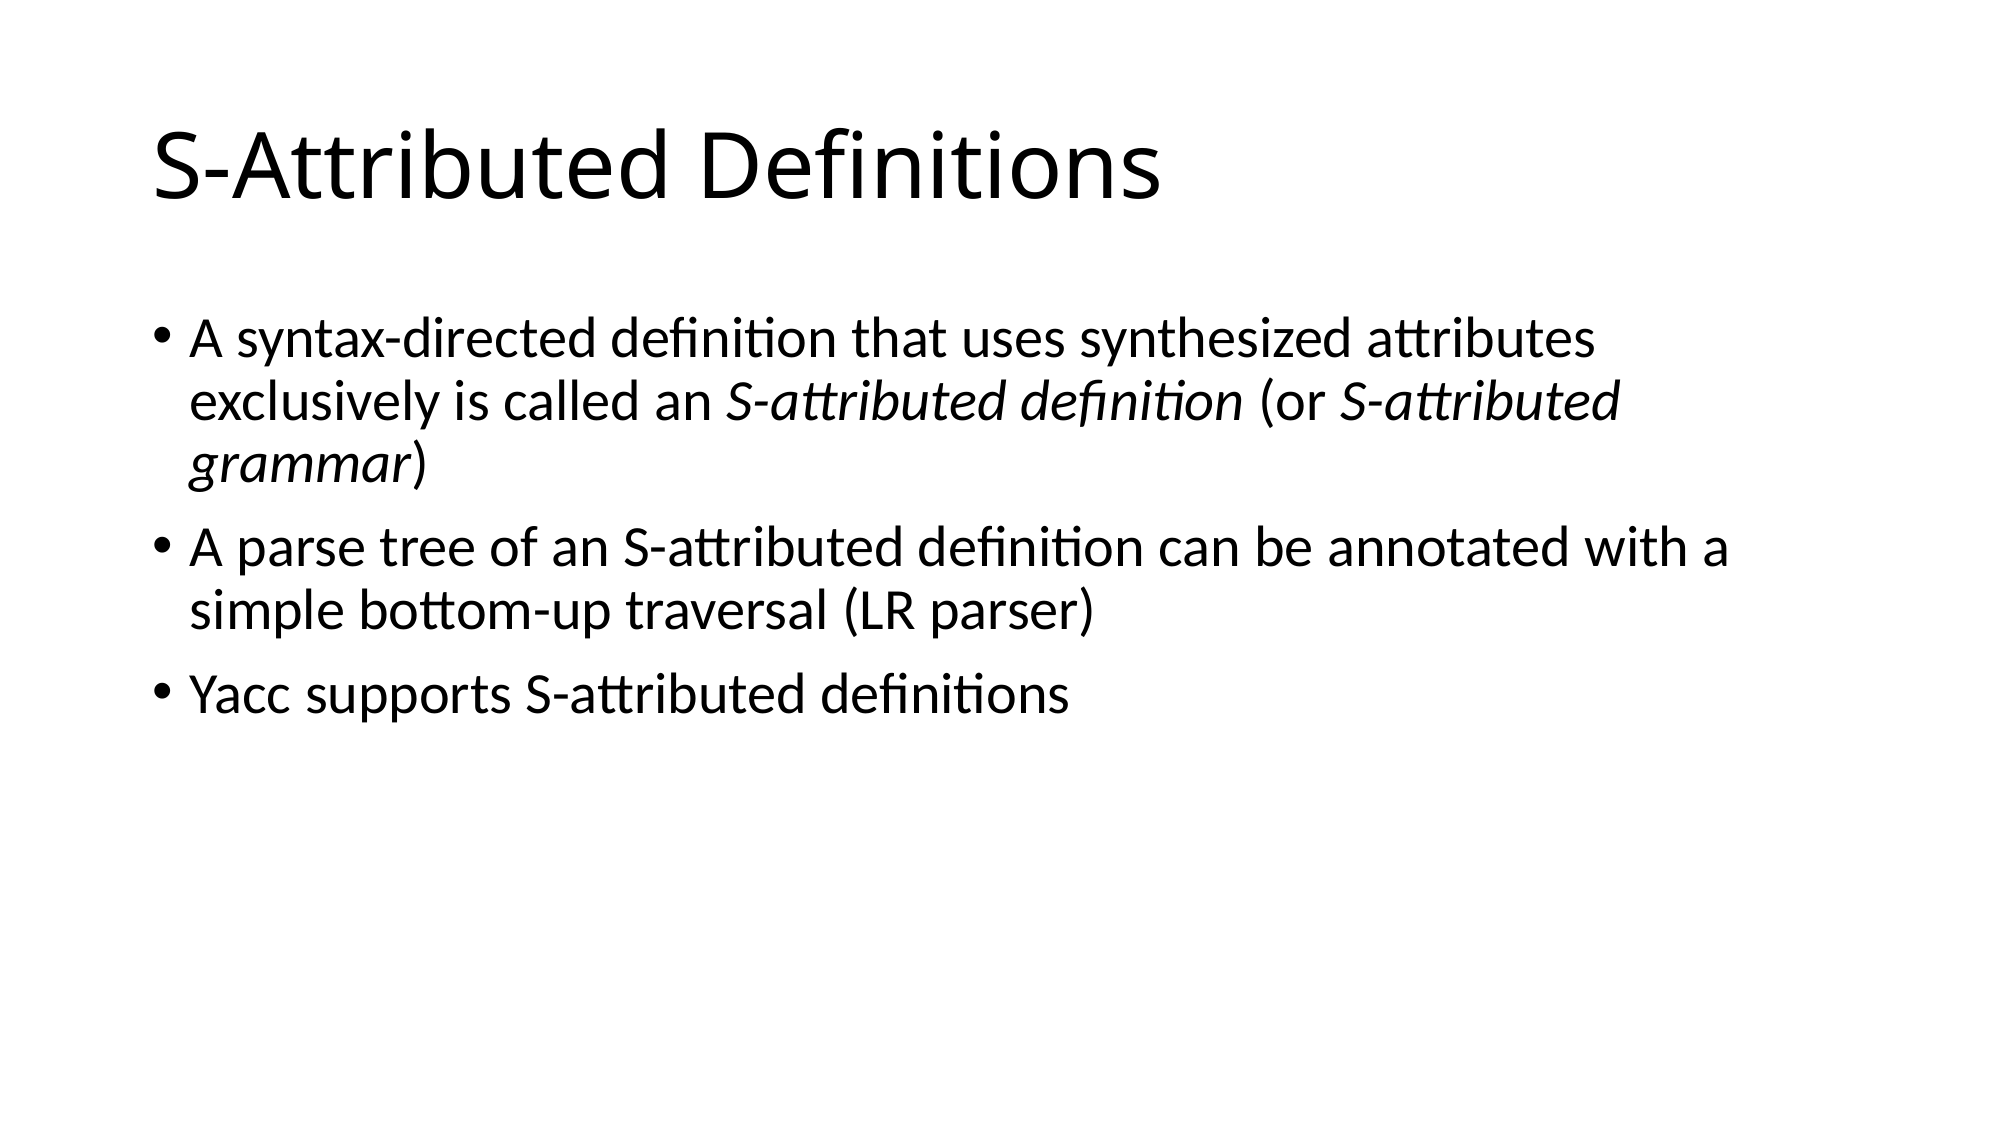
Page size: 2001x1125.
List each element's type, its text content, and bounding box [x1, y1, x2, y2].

title S-Attributed Definitions [137, 59, 1863, 278]
list A syntax-directed definition that uses synthesized attributes exclusively is called an S-attributed definition (or S-attributed grammar) A parse tree of an S-attributed definition can be annotated with a simple bottom-up traversal (LR parser) Yacc supports S-attributed definitions [137, 299, 1863, 1014]
